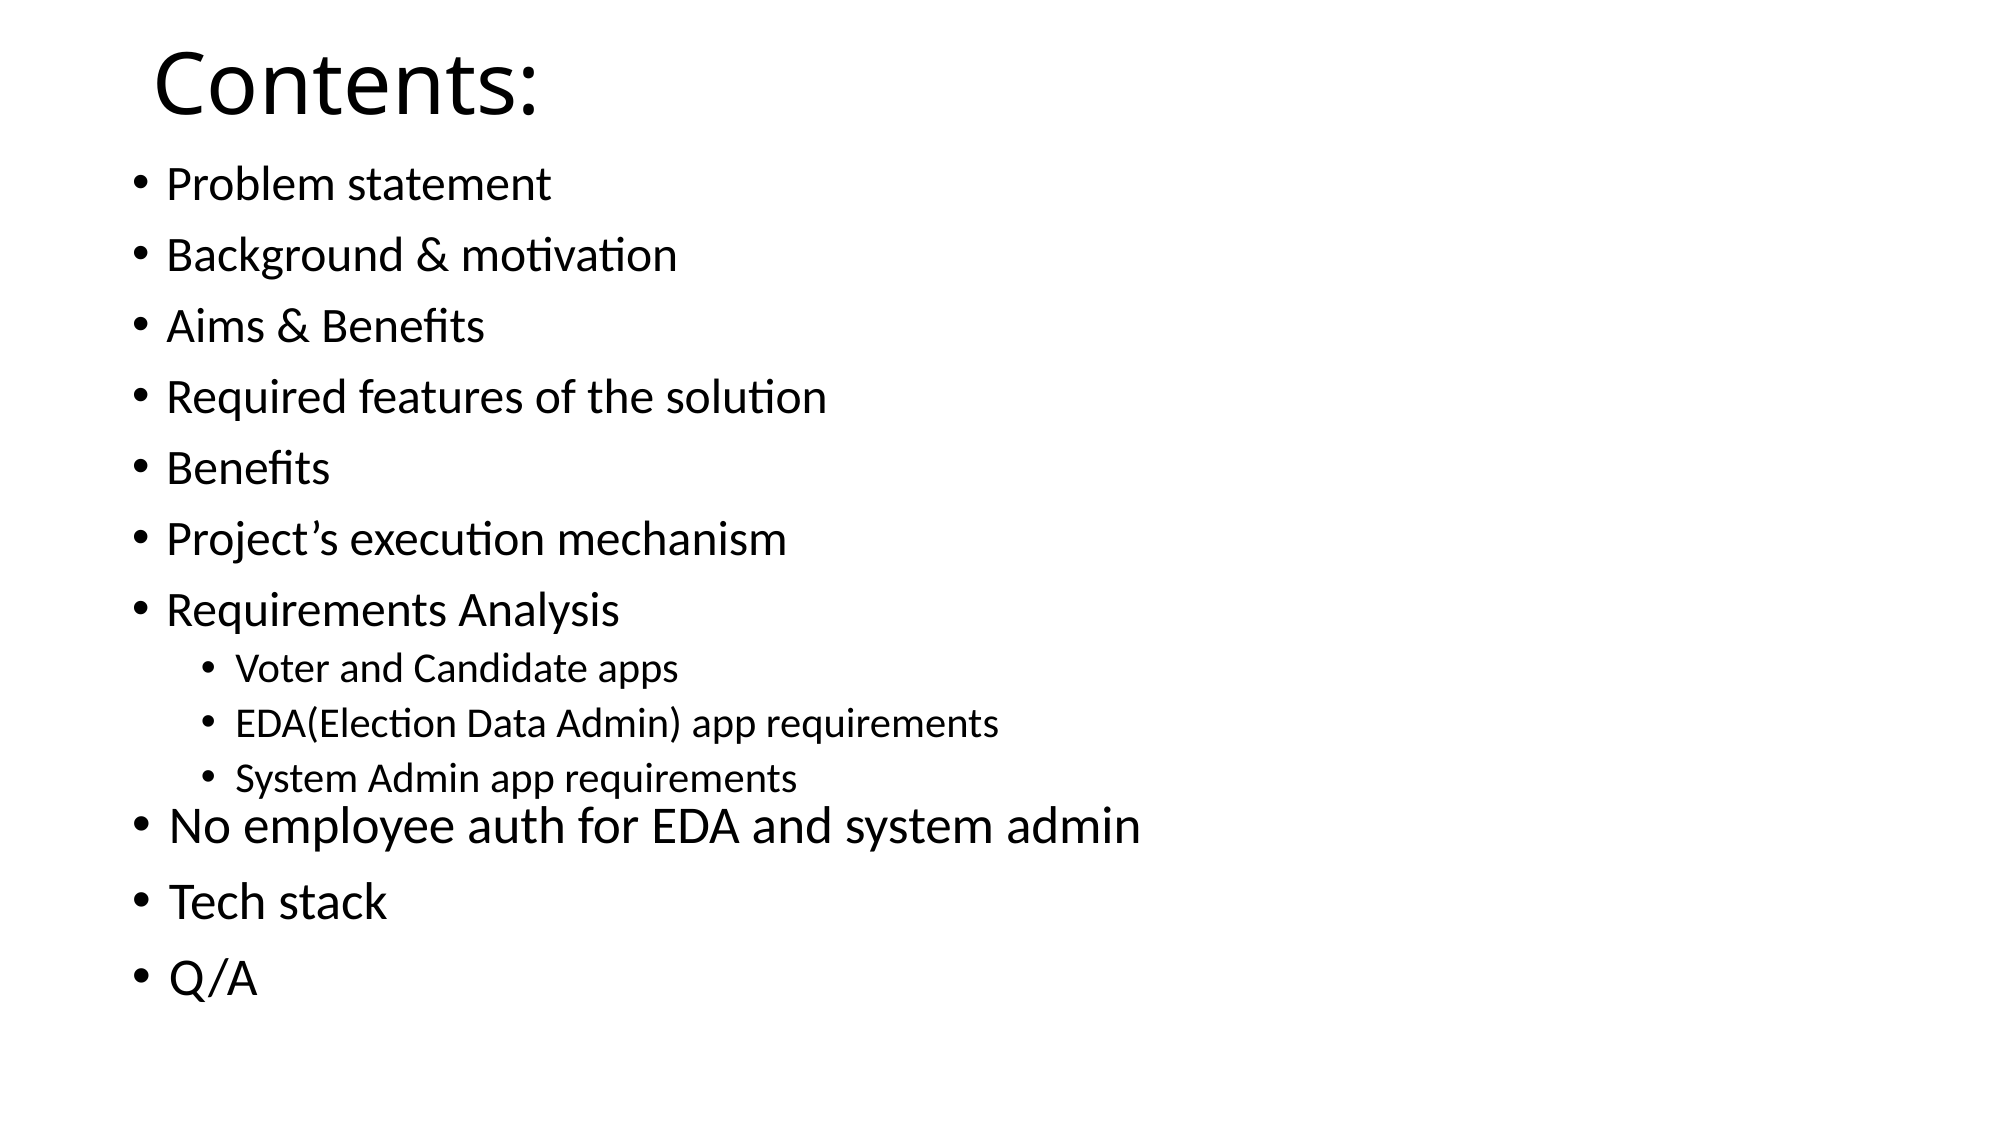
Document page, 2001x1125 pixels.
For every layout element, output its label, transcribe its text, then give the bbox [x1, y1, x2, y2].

list No employee auth for EDA and system admin Tech stack Q/A [117, 790, 1296, 1065]
title Contents: [137, 32, 1863, 142]
text_box Problem statement Background & motivation Aims & Benefits Required features of the solution Benefits Project’s execution mechanism Requirements Analysis Voter and Candidate apps EDA(Election Data Admin) app requirements System Admin app requirements [116, 149, 1069, 819]
